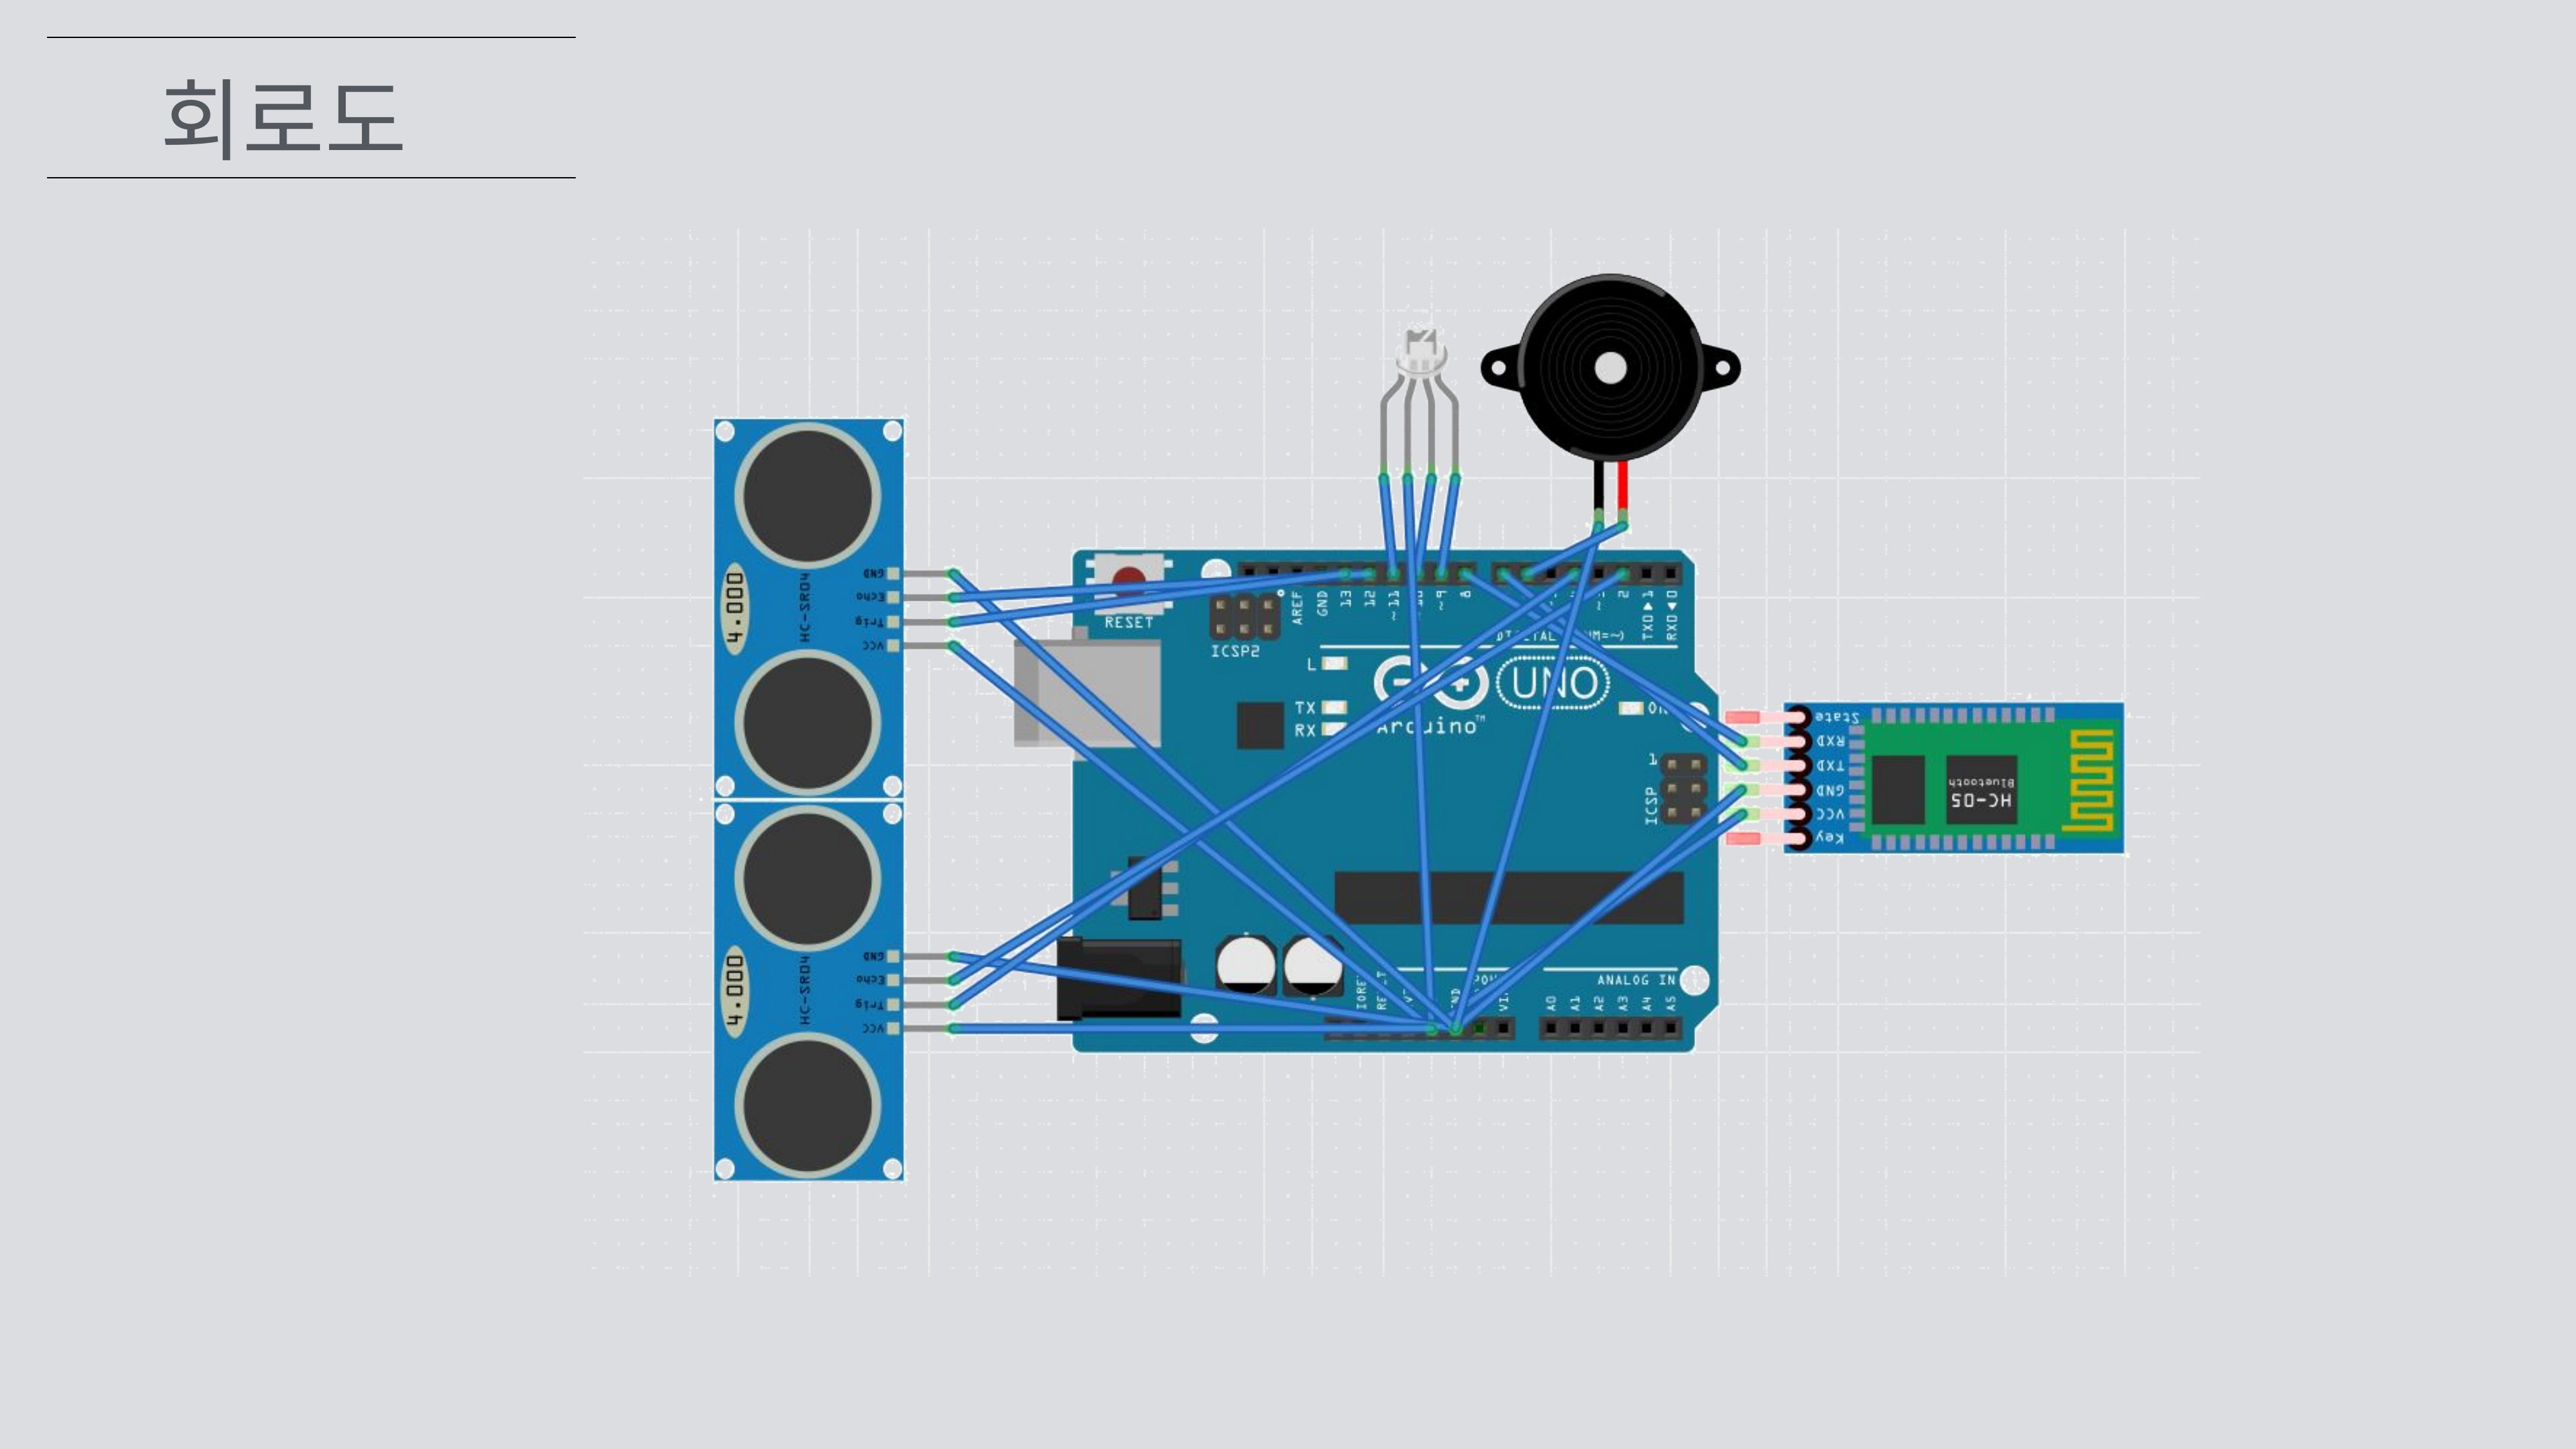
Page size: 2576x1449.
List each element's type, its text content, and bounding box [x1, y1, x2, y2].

picture [583, 228, 2201, 1276]
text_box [46, 37, 576, 178]
text_box 회로도 [155, 109, 1672, 250]
